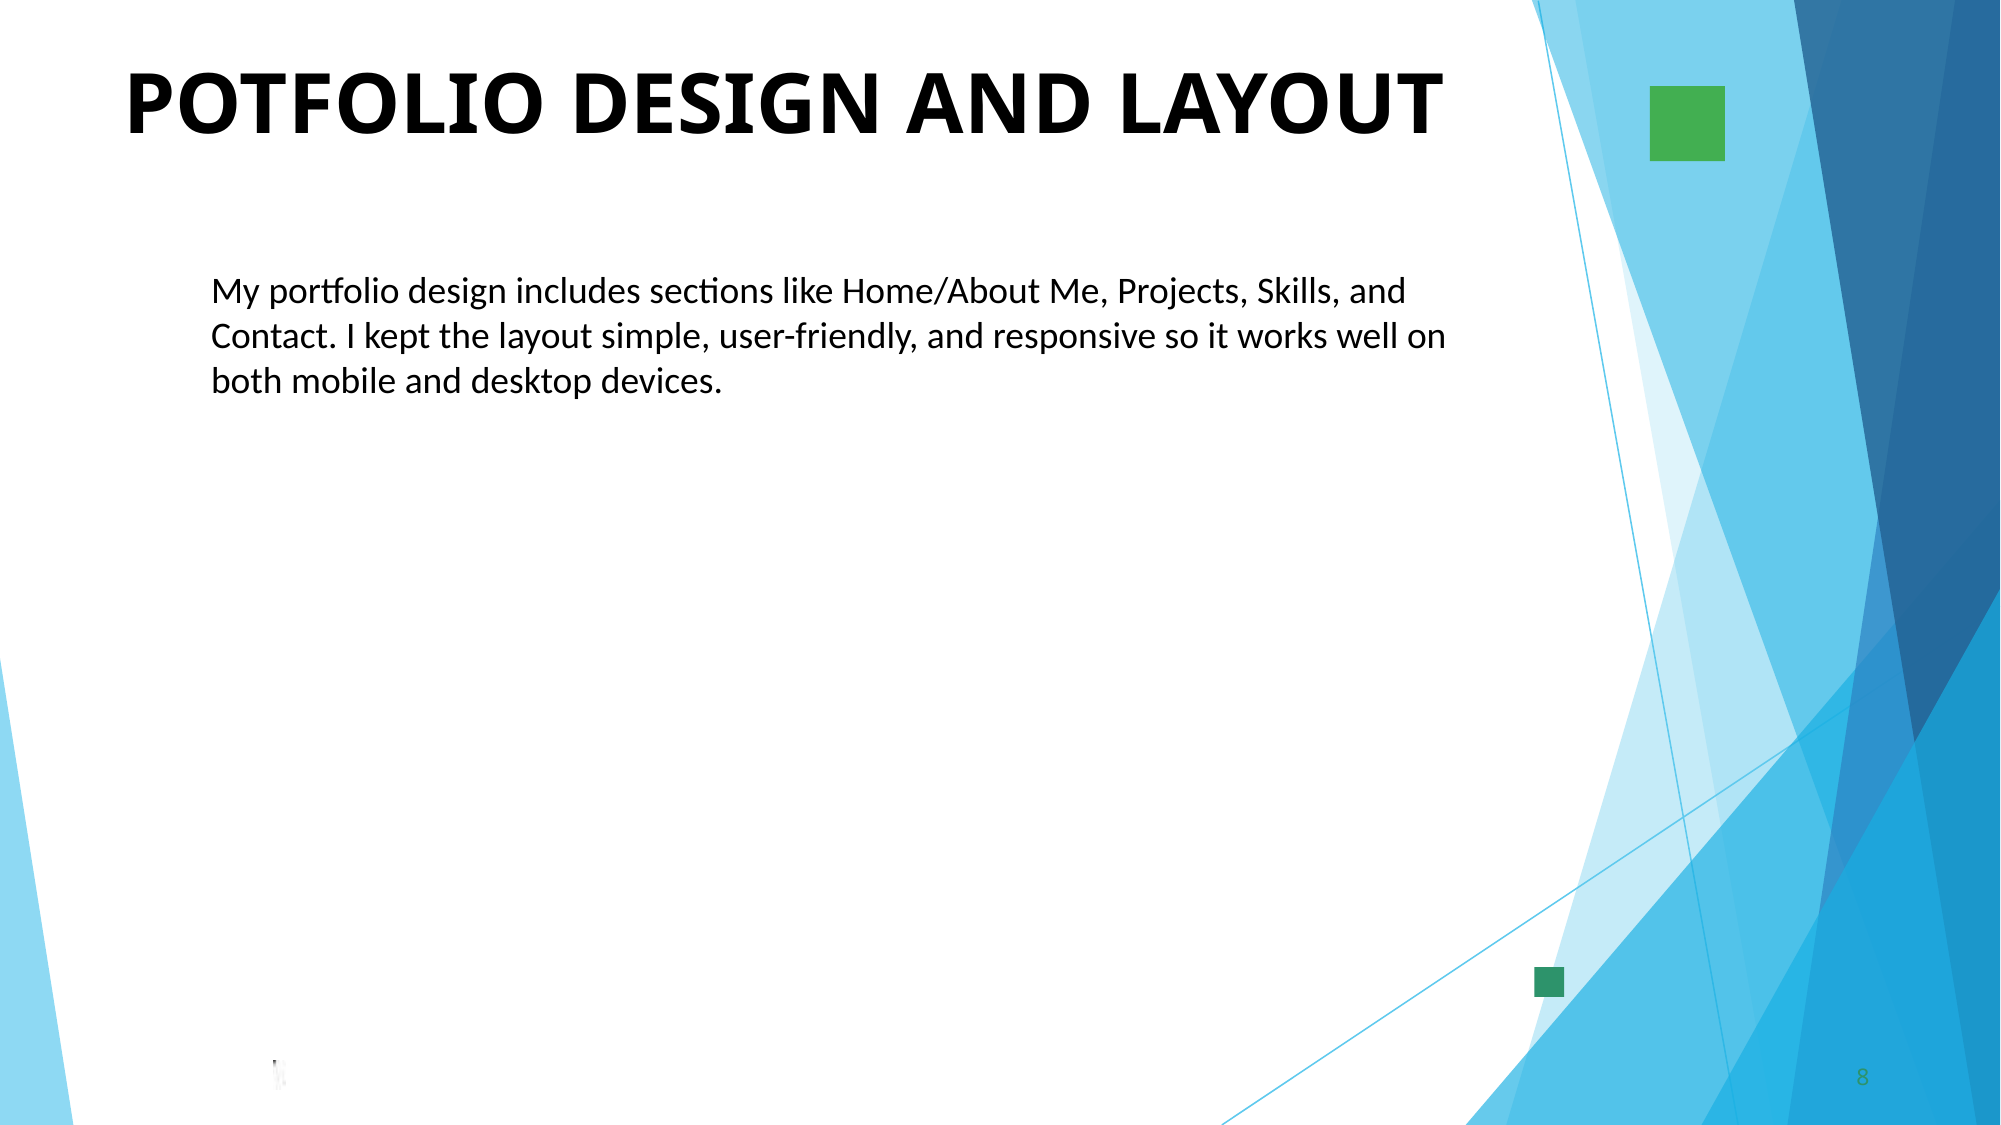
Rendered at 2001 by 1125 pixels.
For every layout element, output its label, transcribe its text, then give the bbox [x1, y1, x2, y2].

text_box My portfolio design includes sections like Home/About Me, Projects, Skills, and Contact. I kept the layout simple, user-friendly, and responsive so it works well on both mobile and desktop devices. [196, 258, 1486, 409]
text_box [1534, 967, 1565, 997]
picture [273, 1060, 287, 1091]
text_box 8 [1849, 1061, 1888, 1095]
text_box POTFOLIO DESIGN AND LAYOUT [121, 47, 1564, 150]
text_box [1649, 86, 1725, 162]
